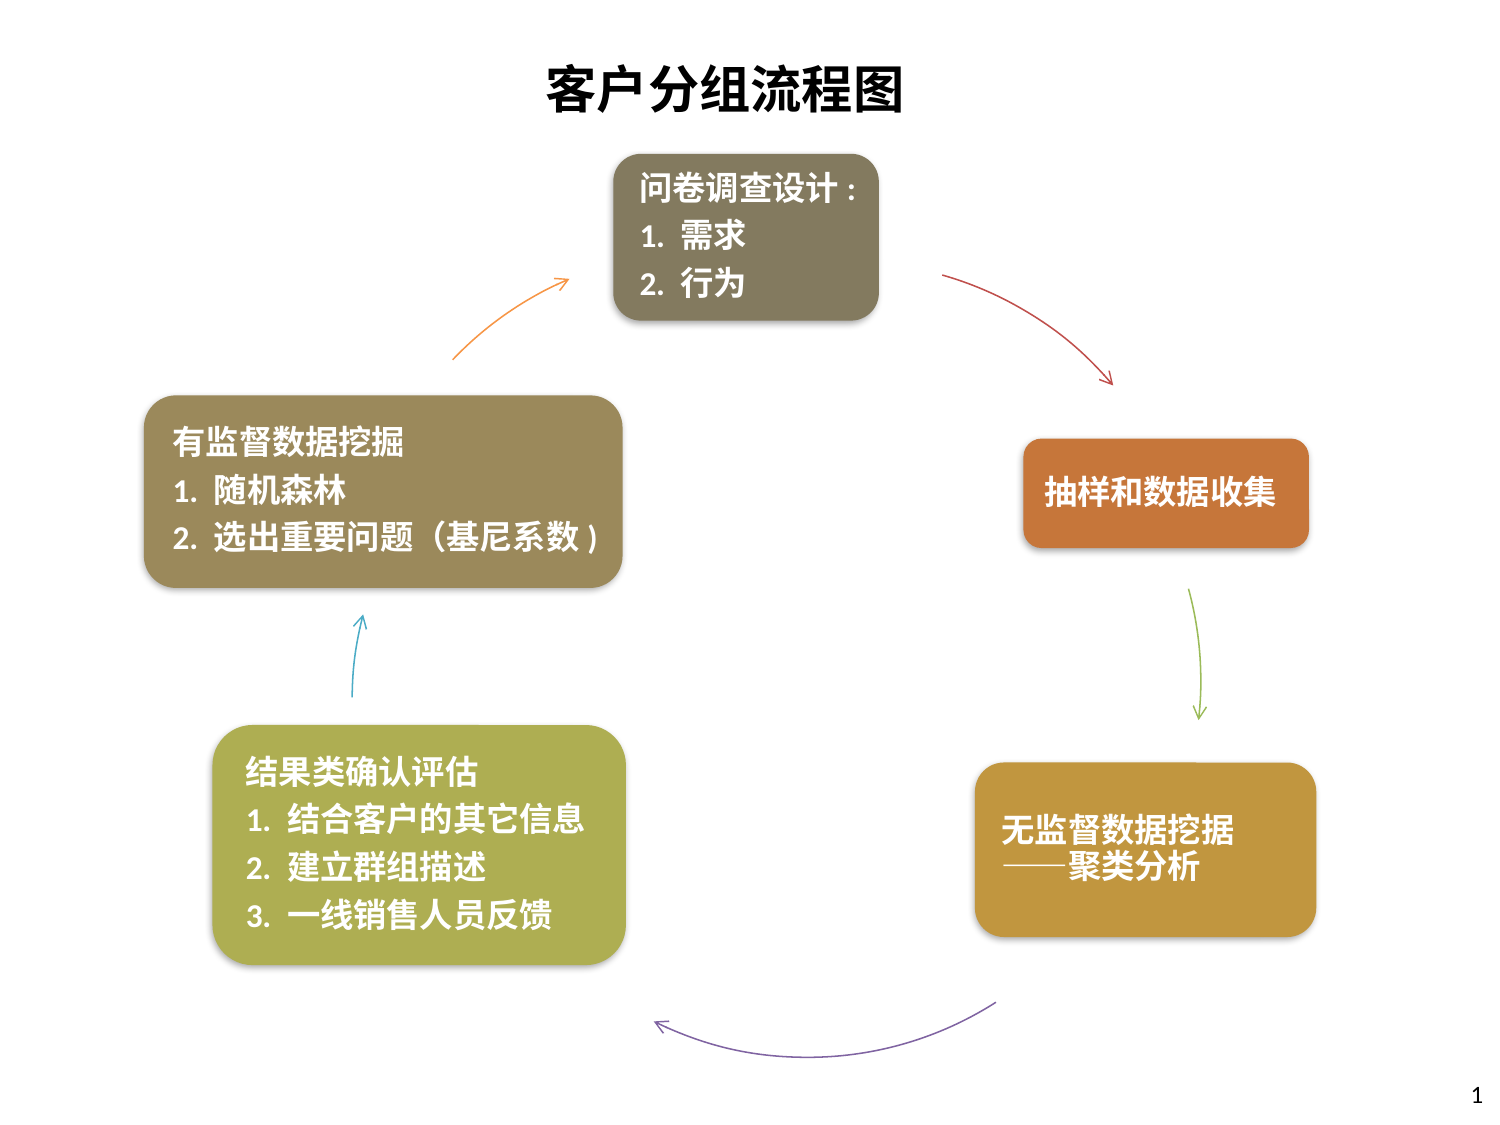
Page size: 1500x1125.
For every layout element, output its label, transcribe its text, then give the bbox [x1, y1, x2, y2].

title 客户分组流程图 [99, 50, 1350, 127]
slide_number 1 [1403, 1063, 1499, 1124]
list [0, 162, 1423, 980]
